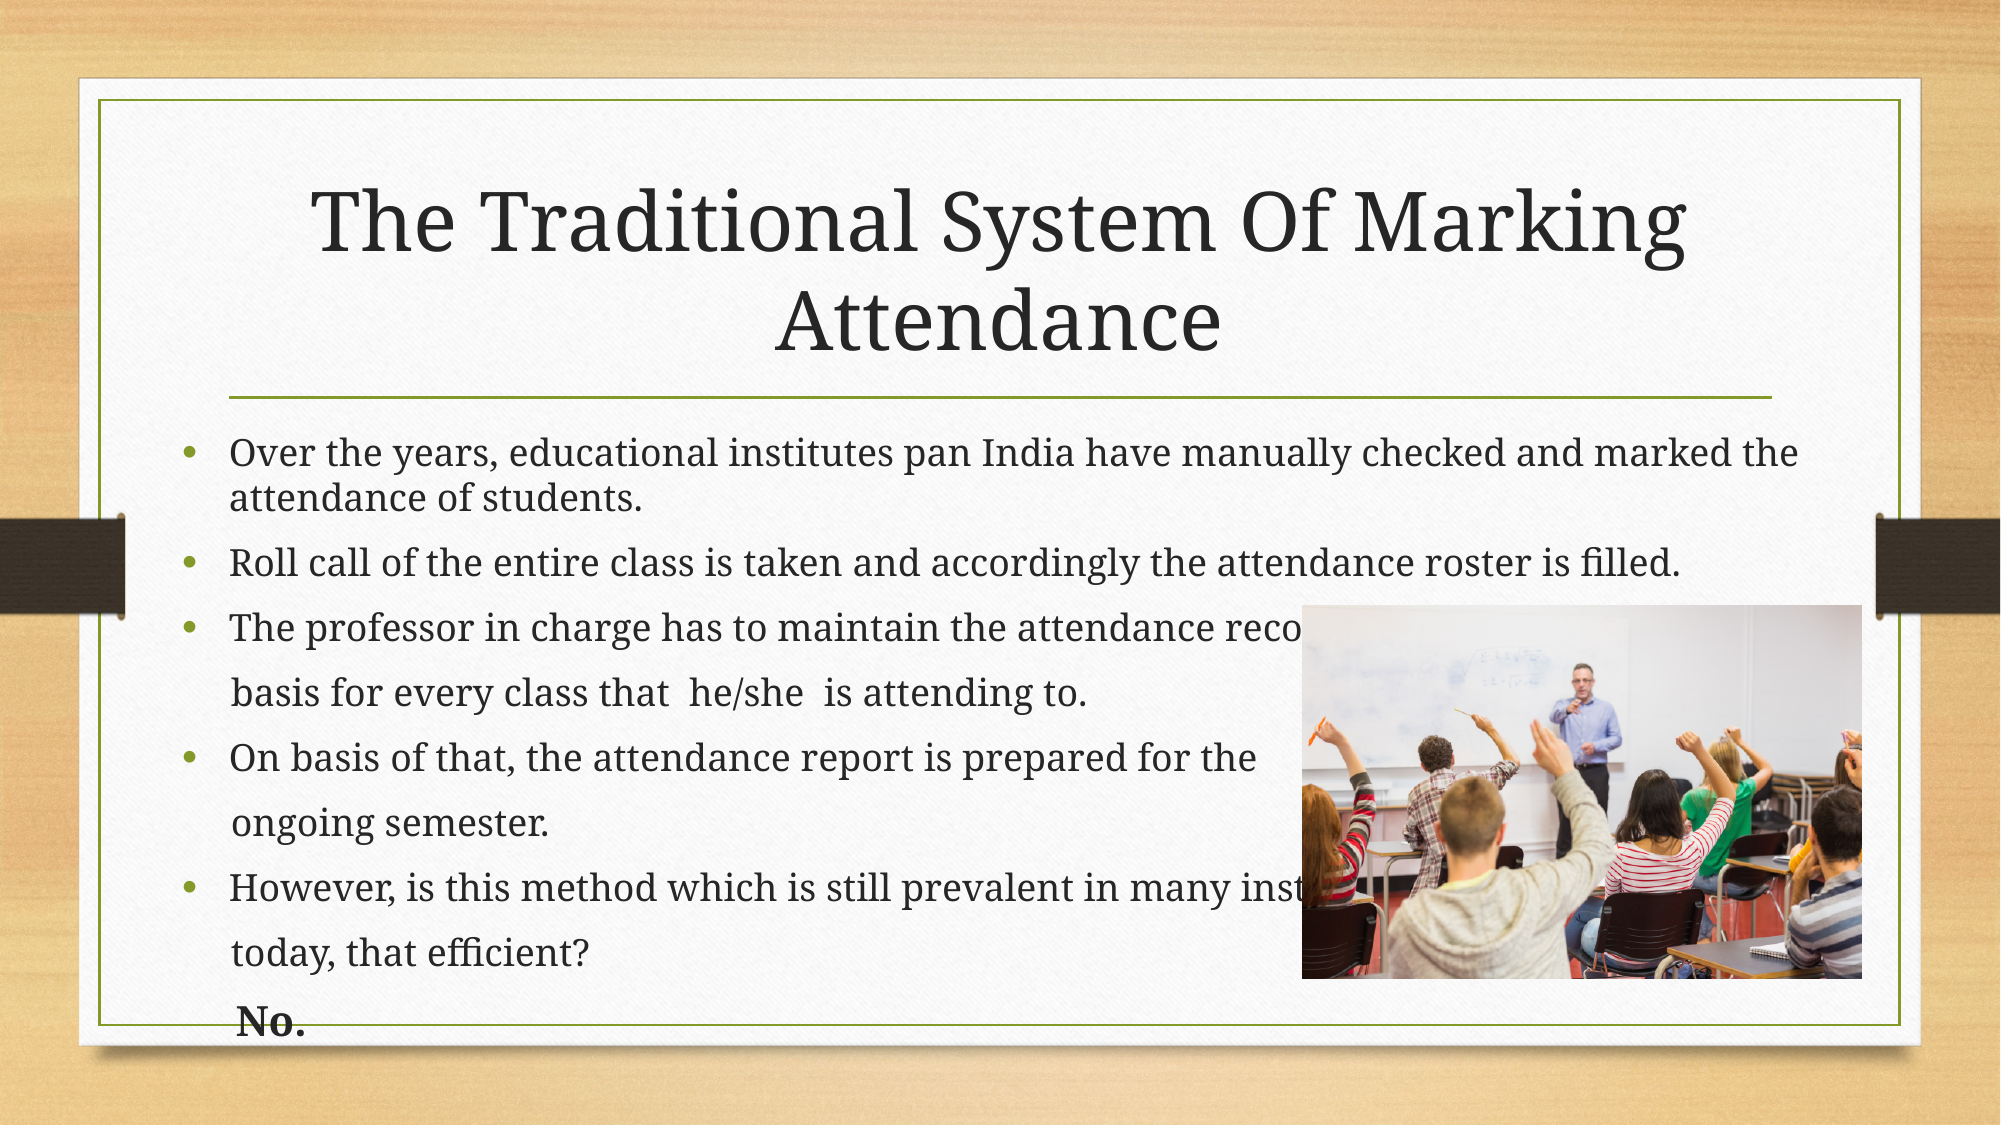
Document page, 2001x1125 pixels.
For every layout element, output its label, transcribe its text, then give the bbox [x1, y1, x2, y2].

picture [0, 0, 2001, 1125]
list Over the years, educational institutes pan India have manually checked and marked the attendance of students. Roll call of the entire class is taken and accordingly the attendance roster is filled. The professor in charge has to maintain the attendance records on a daily basis for every class that he/she is attending to. On basis of that, the attendance report is prepared for the ongoing semester. However, is this method which is still prevalent in many institutes even today, that efficient? No. [167, 421, 1875, 1022]
title The Traditional System Of Marking Attendance [212, 161, 1788, 375]
